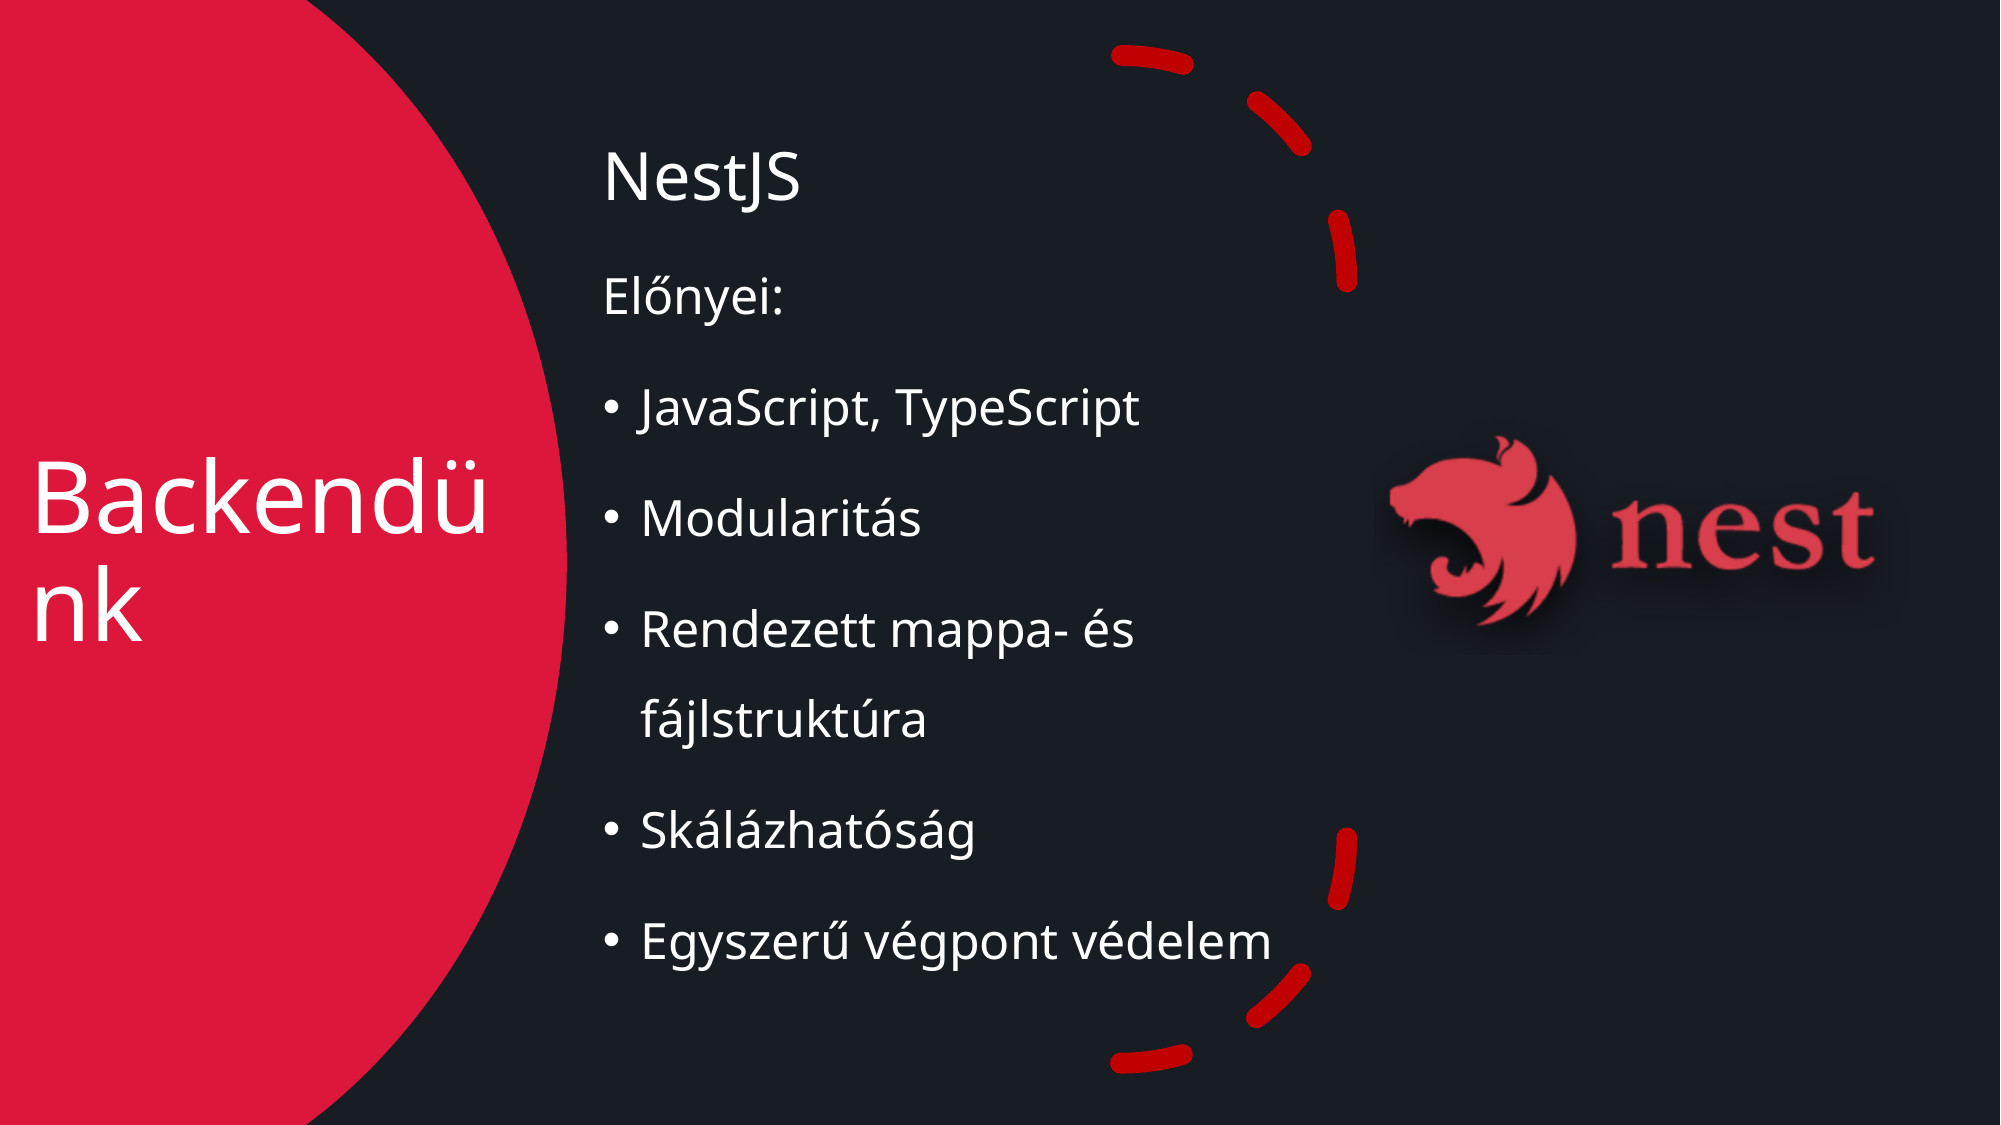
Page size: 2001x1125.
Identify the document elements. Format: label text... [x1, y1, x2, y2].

title Backendünk [14, 446, 544, 665]
text_box [1120, 54, 1348, 283]
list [1374, 407, 1914, 655]
text_box [1119, 836, 1348, 1064]
text_box [0, 0, 568, 1125]
text_box NestJS Előnyei: JavaScript, TypeScript Modularitás Rendezett mappa- és fájlstruktúra Skálázhatóság Egyszerű végpont védelem [588, 86, 1330, 1017]
